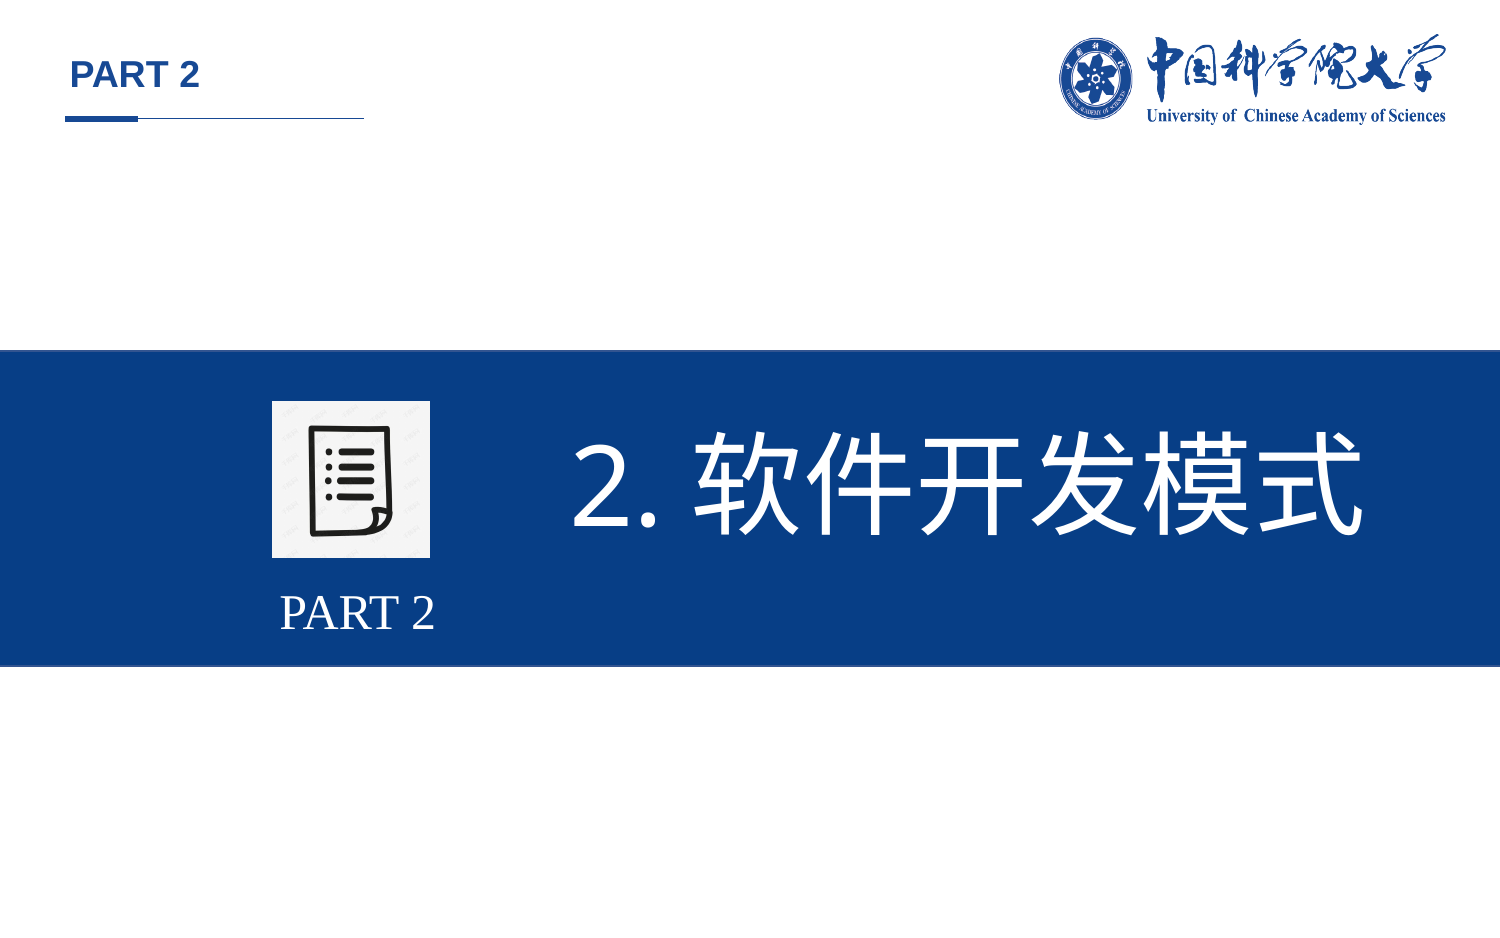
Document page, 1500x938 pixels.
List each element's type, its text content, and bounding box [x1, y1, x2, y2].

text_box PART 2 [264, 572, 470, 647]
text_box [0, 350, 1500, 667]
title PART 2 [54, 33, 1169, 118]
picture [1059, 34, 1446, 125]
text_box 2.软件开发模式 [507, 406, 1453, 557]
picture [272, 401, 430, 558]
